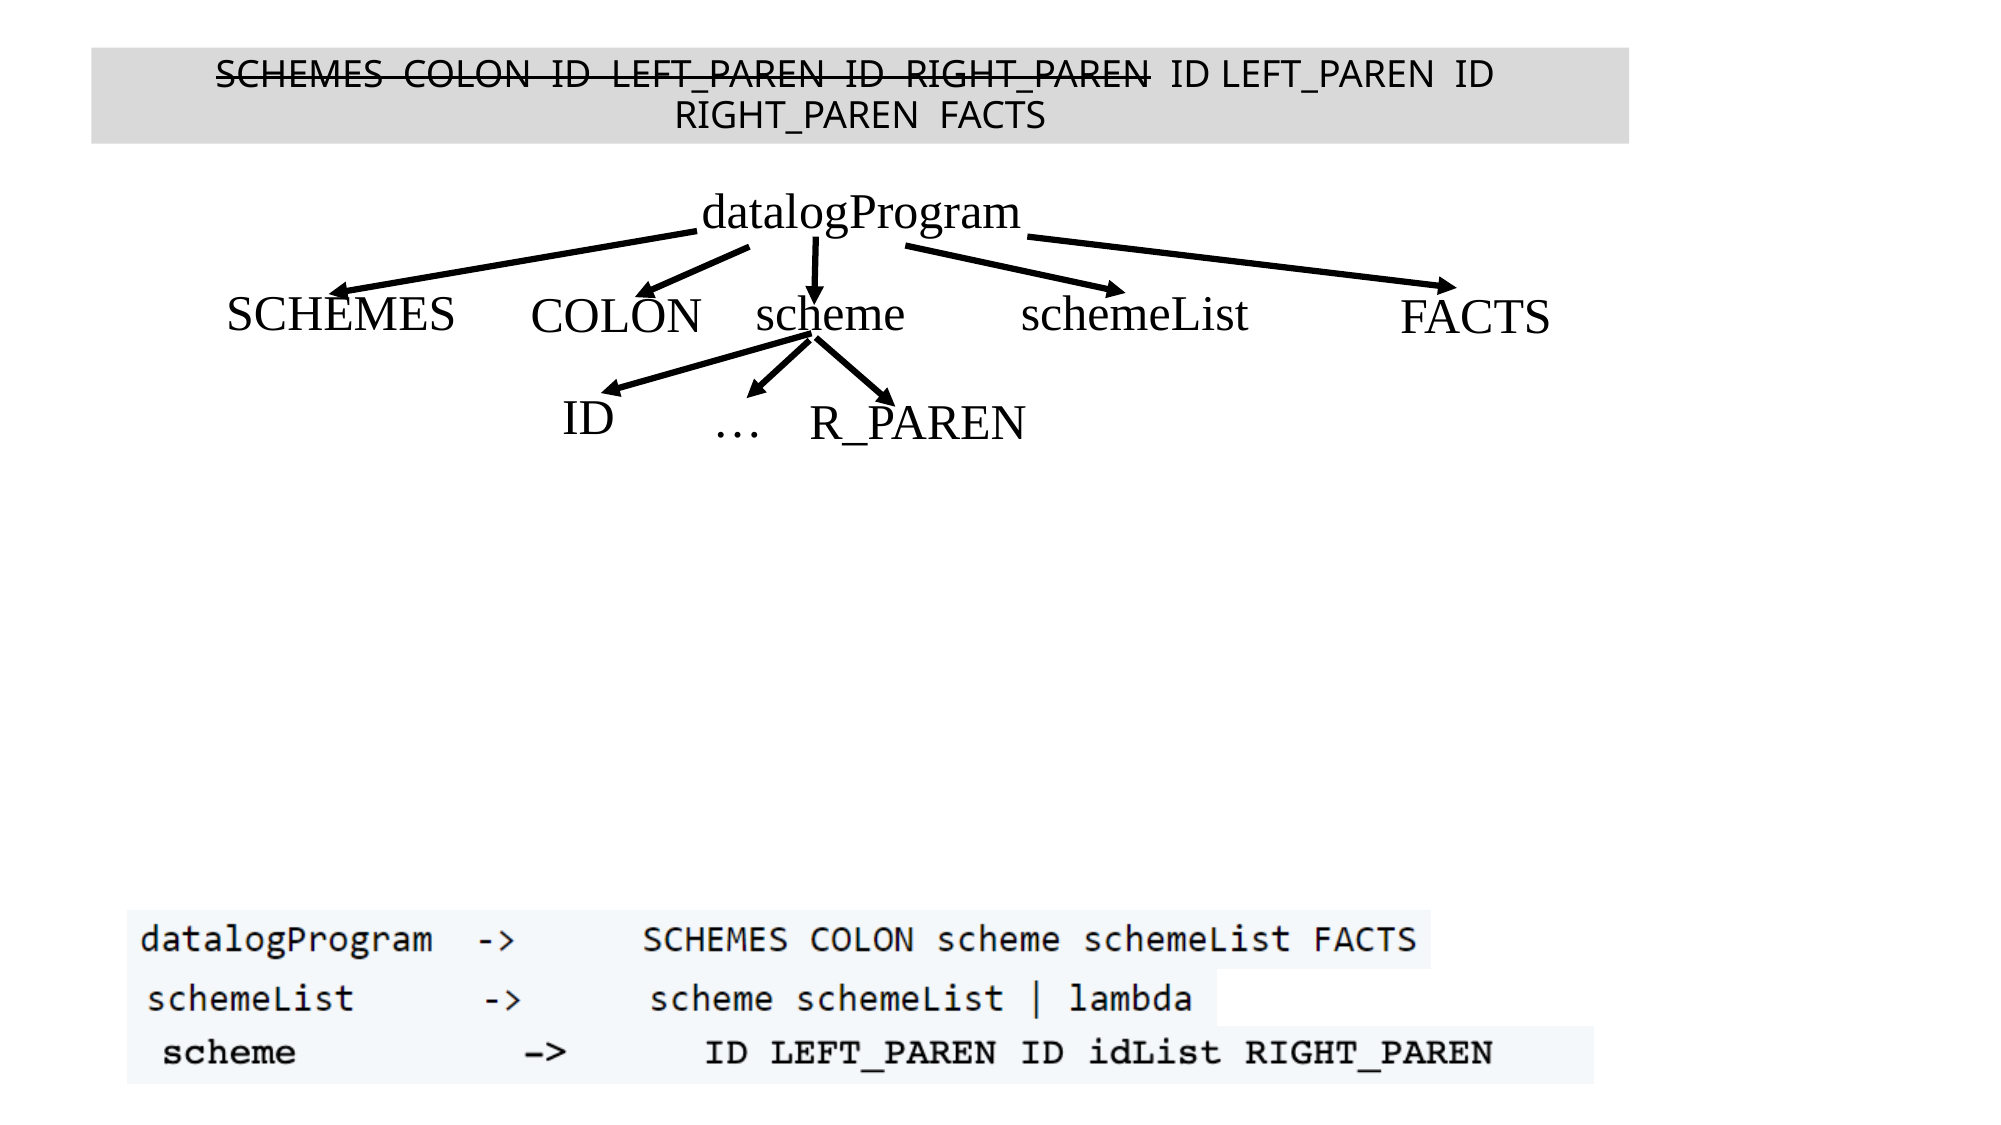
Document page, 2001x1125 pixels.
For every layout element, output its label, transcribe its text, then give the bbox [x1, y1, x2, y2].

text_box SCHEMES COLON ID LEFT_PAREN ID RIGHT_PAREN ID LEFT_PAREN ID RIGHT_PAREN FACTS [91, 47, 1630, 144]
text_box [1027, 236, 1457, 288]
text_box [328, 230, 697, 295]
text_box ID [547, 376, 697, 452]
text_box COLON [515, 295, 740, 350]
text_box SCHEMES [211, 273, 491, 348]
text_box R_PAREN [794, 381, 1074, 457]
text_box schemeList [1006, 288, 1285, 349]
text_box datalogProgram [686, 171, 1039, 247]
text_box FACTS [1385, 275, 1664, 351]
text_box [815, 337, 896, 407]
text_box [746, 340, 810, 399]
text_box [127, 910, 1594, 1084]
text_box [905, 245, 1126, 293]
text_box scheme [740, 273, 1020, 348]
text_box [634, 246, 750, 298]
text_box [600, 333, 812, 394]
text_box … [697, 380, 977, 455]
